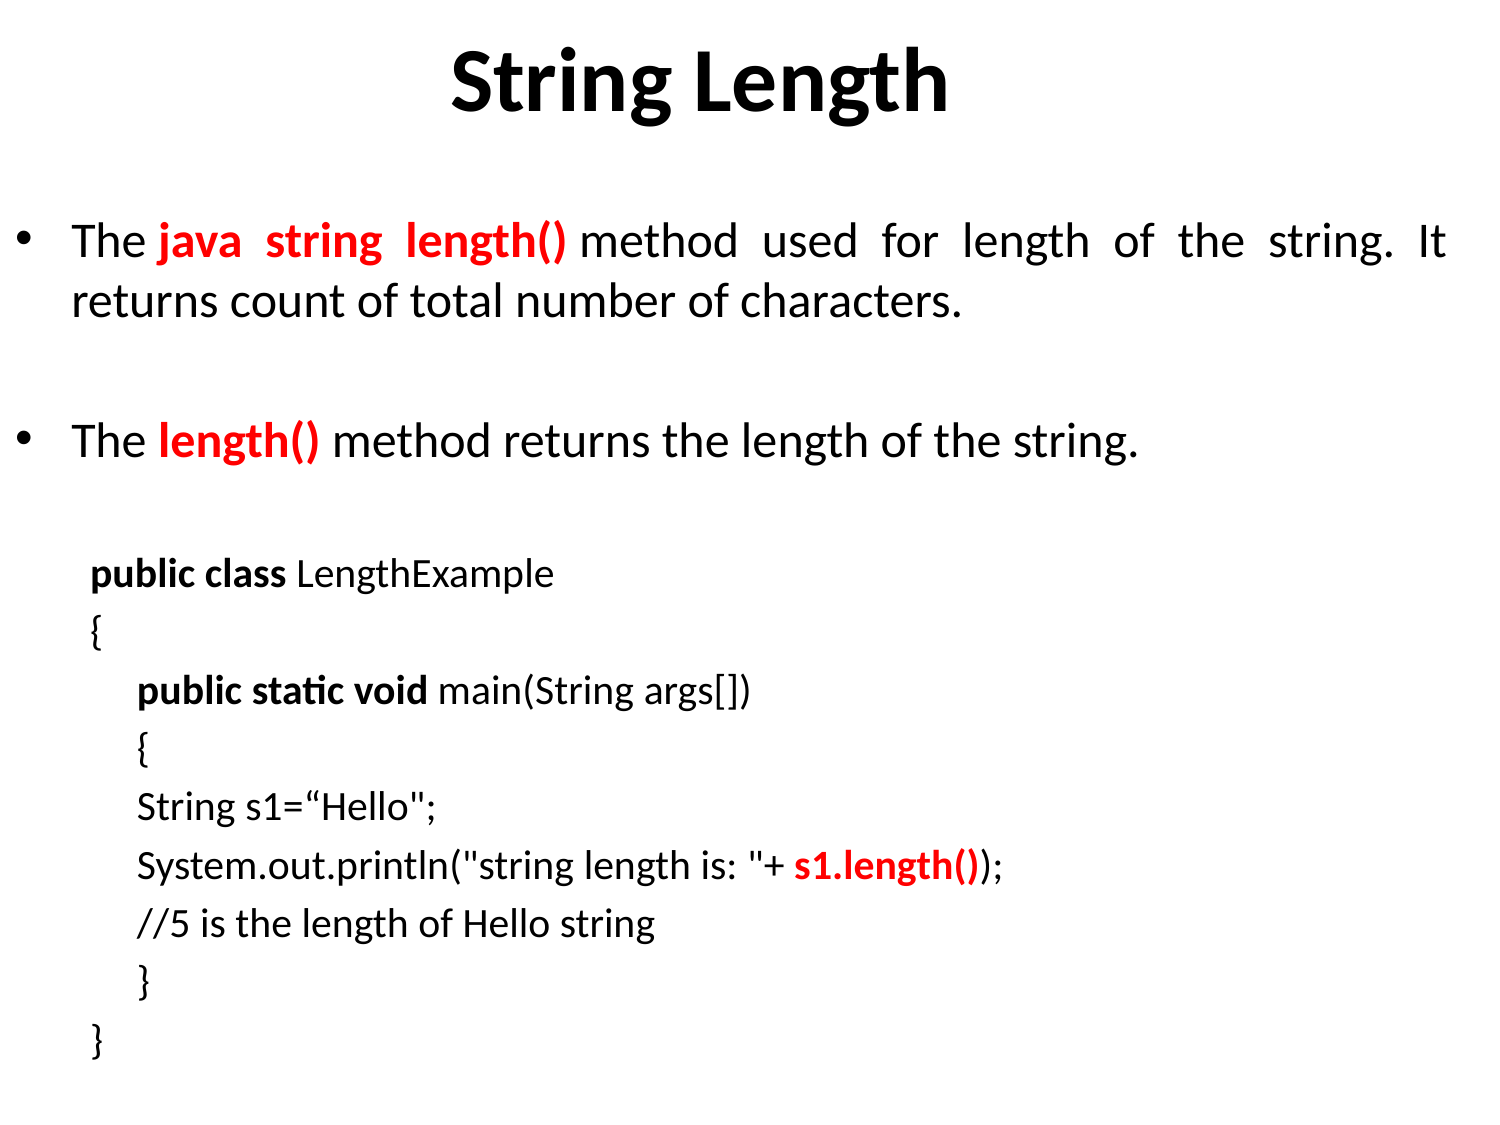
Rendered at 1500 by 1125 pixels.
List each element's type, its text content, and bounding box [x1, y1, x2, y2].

list The java string length() method used for length of the string. It returns count of total number of characters. The length() method returns the length of the string. public class LengthExample { public static void main(String args[]) { String s1=“Hello"; System.out.println("string length is: "+ s1.length()); //5 is the length of Hello string } } [0, 200, 1463, 1125]
title String Length [75, 0, 1425, 150]
